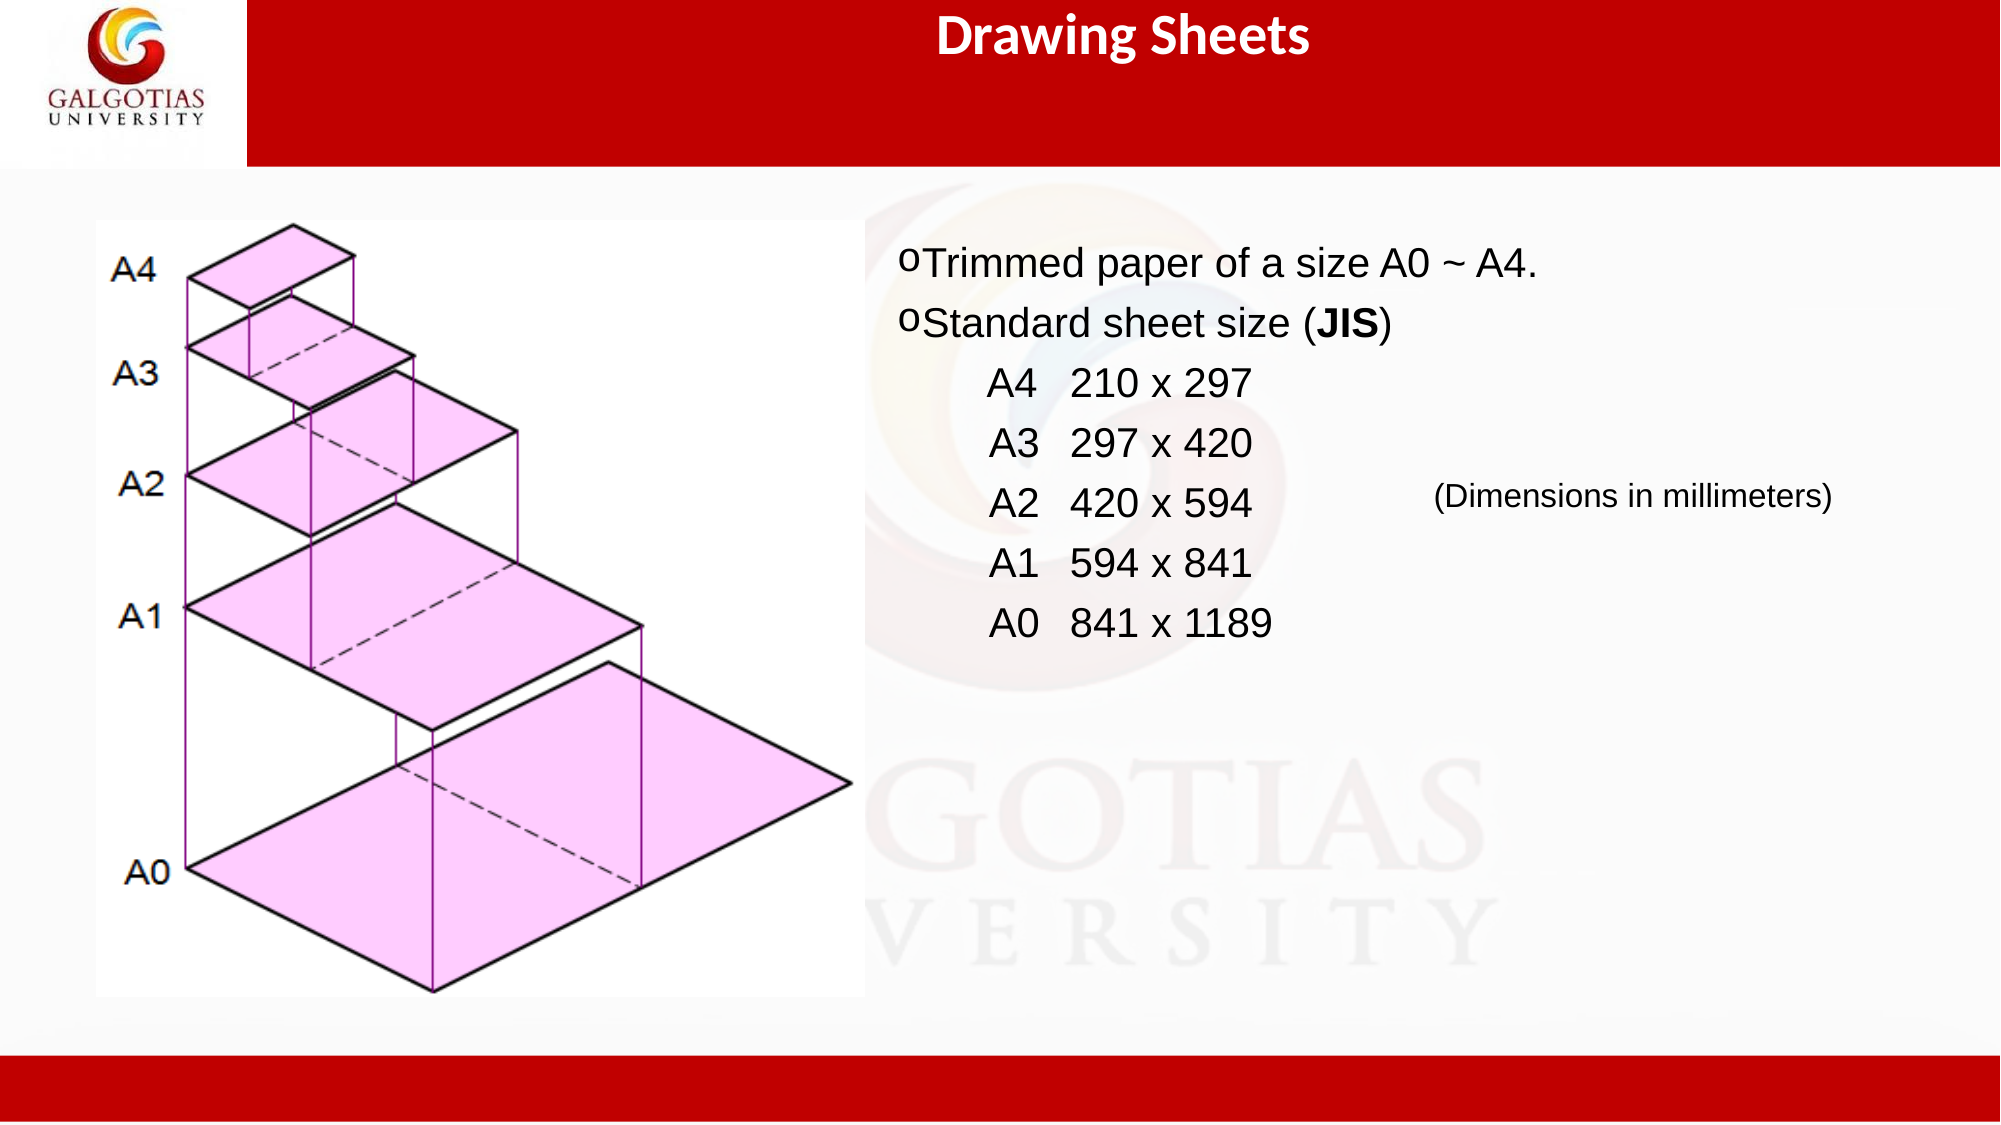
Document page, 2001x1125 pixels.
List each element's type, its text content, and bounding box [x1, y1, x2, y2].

picture [96, 220, 865, 997]
text_box (Dimensions in millimeters) [1418, 458, 1849, 522]
text_box Drawing Sheets [247, 0, 2000, 167]
picture [0, 0, 247, 169]
text_box Trimmed paper of a size A0 ~ A4. Standard sheet size (JIS) A4 210 x 297 A3 297 x 420 A2 420 x 594 A1 594 x 841 A0 841 x 1189 [882, 213, 1701, 724]
text_box [0, 1055, 2000, 1122]
